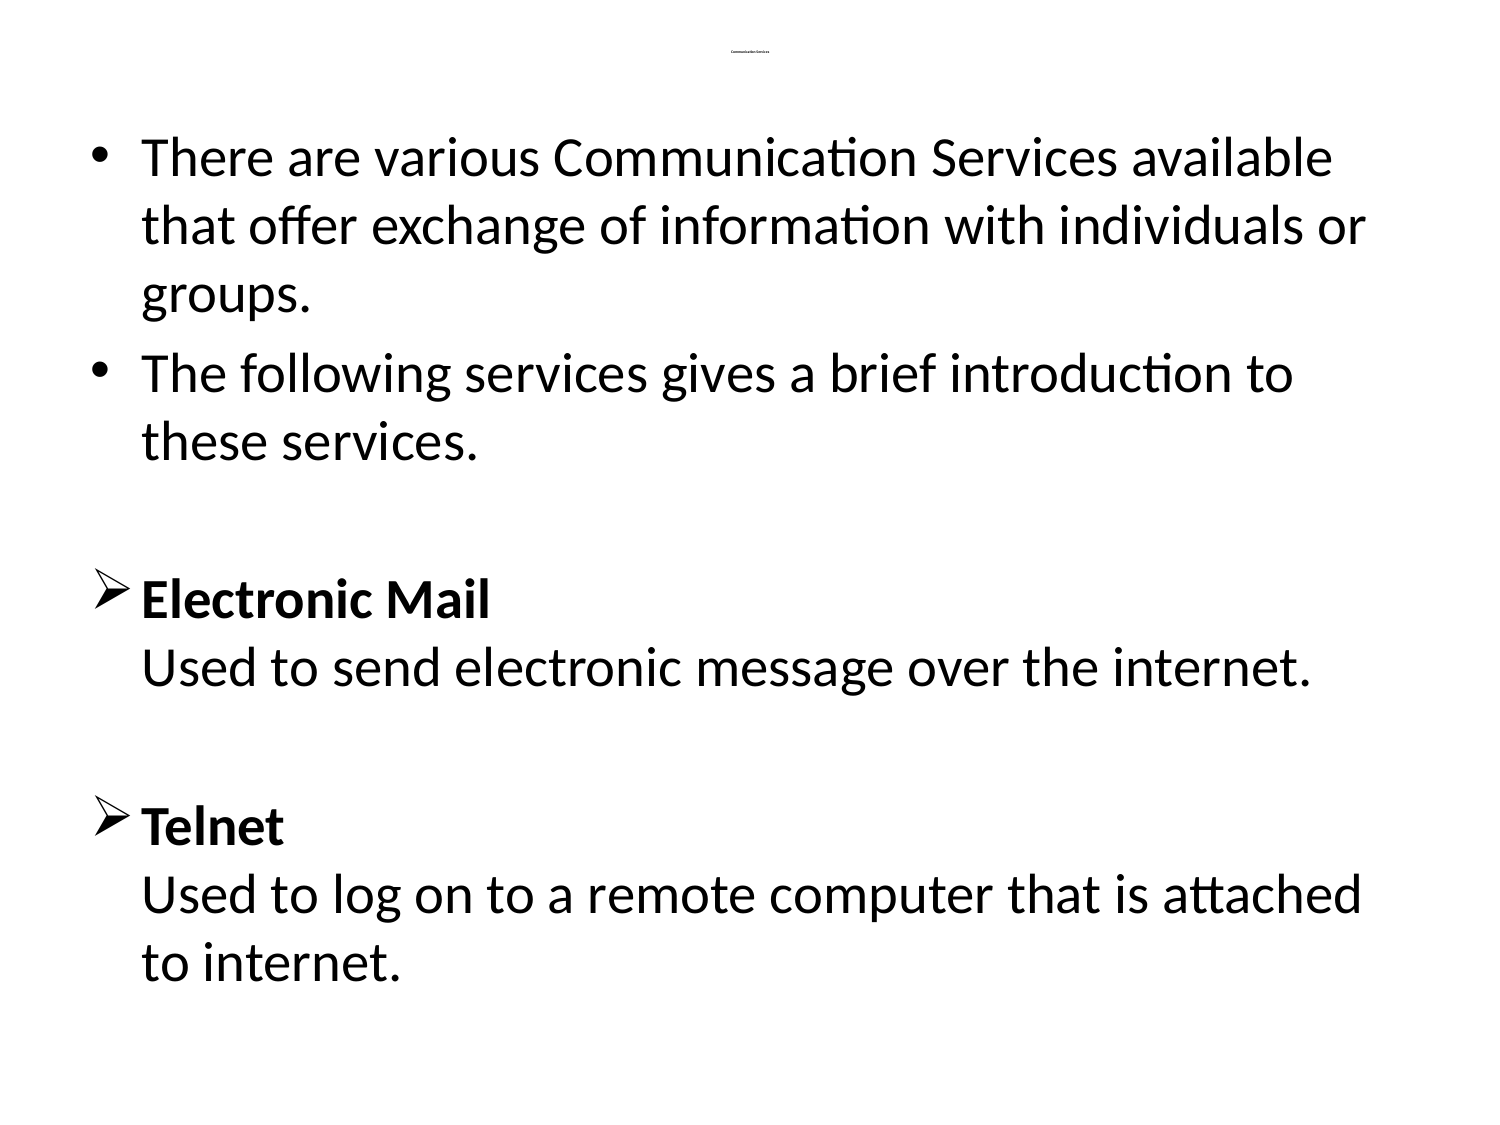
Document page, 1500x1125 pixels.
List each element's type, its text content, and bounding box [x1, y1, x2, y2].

title Communication Services [75, 37, 1425, 68]
list There are various Communication Services available that offer exchange of information with individuals or groups. The following services gives a brief introduction to these services. Electronic Mail Used to send electronic message over the internet. Telnet Used to log on to a remote computer that is attached to internet. [75, 112, 1425, 1005]
